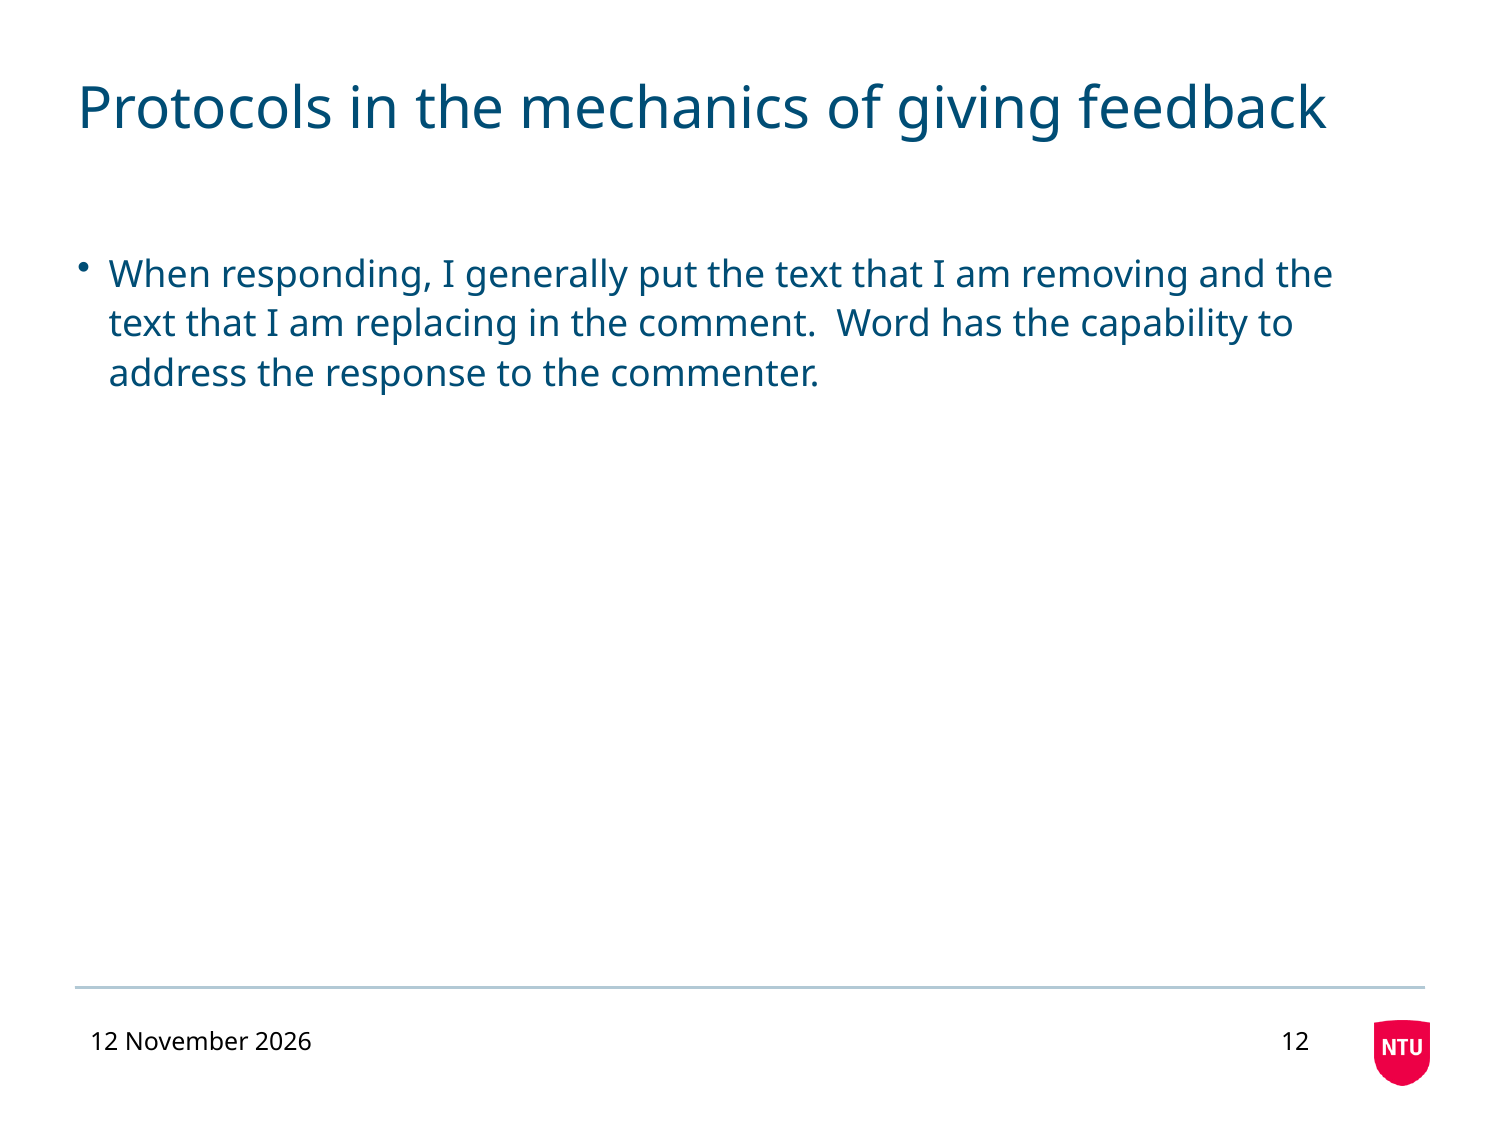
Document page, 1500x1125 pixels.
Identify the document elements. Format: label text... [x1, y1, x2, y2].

picture [1374, 1020, 1430, 1086]
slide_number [75, 1017, 425, 1097]
slide_number 12 [974, 1017, 1325, 1097]
list When responding, I generally put the text that I am removing and the text that I am replacing in the comment. Word has the capability to address the response to the commenter. [62, 237, 1425, 398]
title Protocols in the mechanics of giving feedback [62, 62, 1425, 237]
